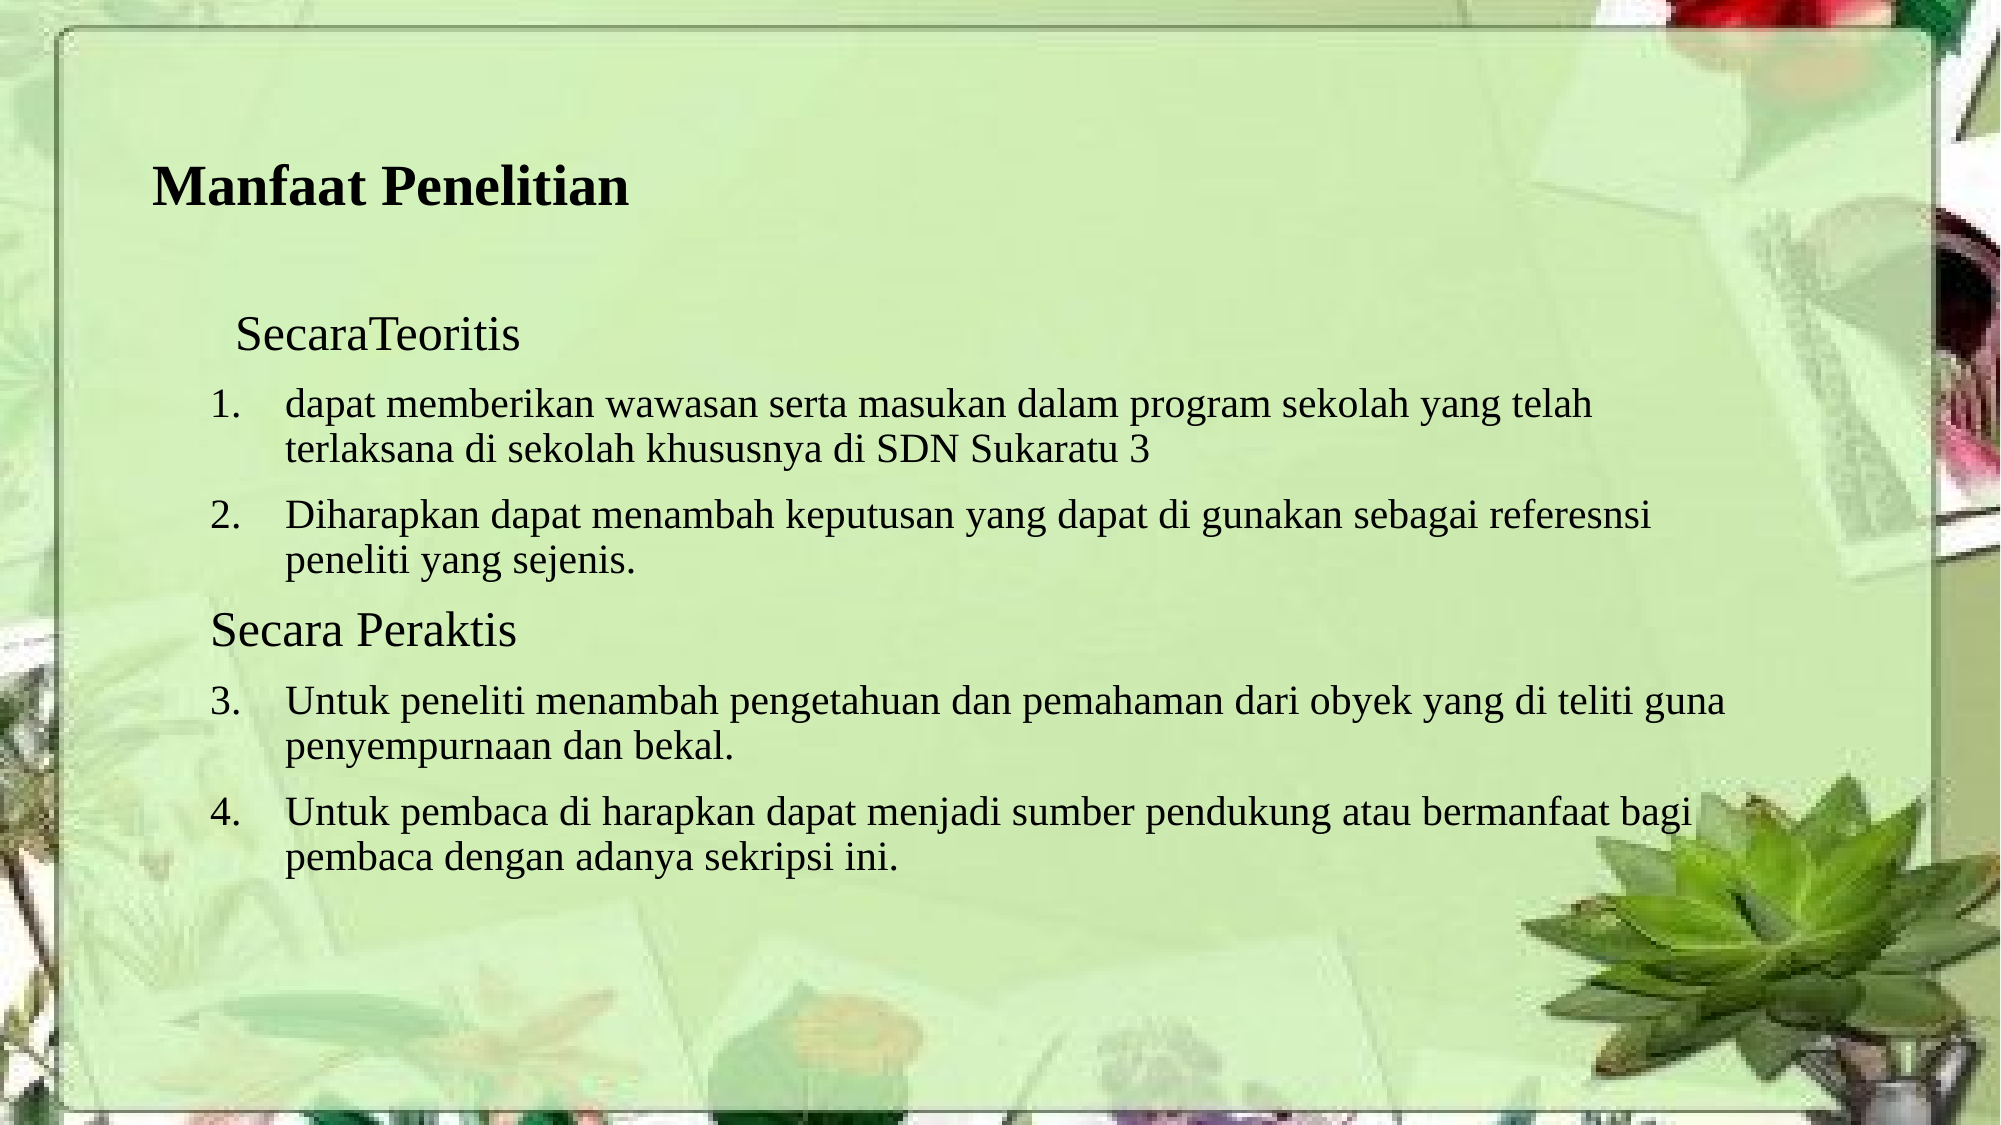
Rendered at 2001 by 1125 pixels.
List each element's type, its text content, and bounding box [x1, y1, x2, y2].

list SecaraTeoritis dapat memberikan wawasan serta masukan dalam program sekolah yang telah terlaksana di sekolah khususnya di SDN Sukaratu 3 Diharapkan dapat menambah keputusan yang dapat di gunakan sebagai referesnsi peneliti yang sejenis. Secara Peraktis Untuk peneliti menambah pengetahuan dan pemahaman dari obyek yang di teliti guna penyempurnaan dan bekal. Untuk pembaca di harapkan dapat menjadi sumber pendukung atau bermanfaat bagi pembaca dengan adanya sekripsi ini. [195, 299, 1774, 938]
picture [0, 0, 2001, 1125]
title Manfaat Penelitian [137, 128, 688, 246]
